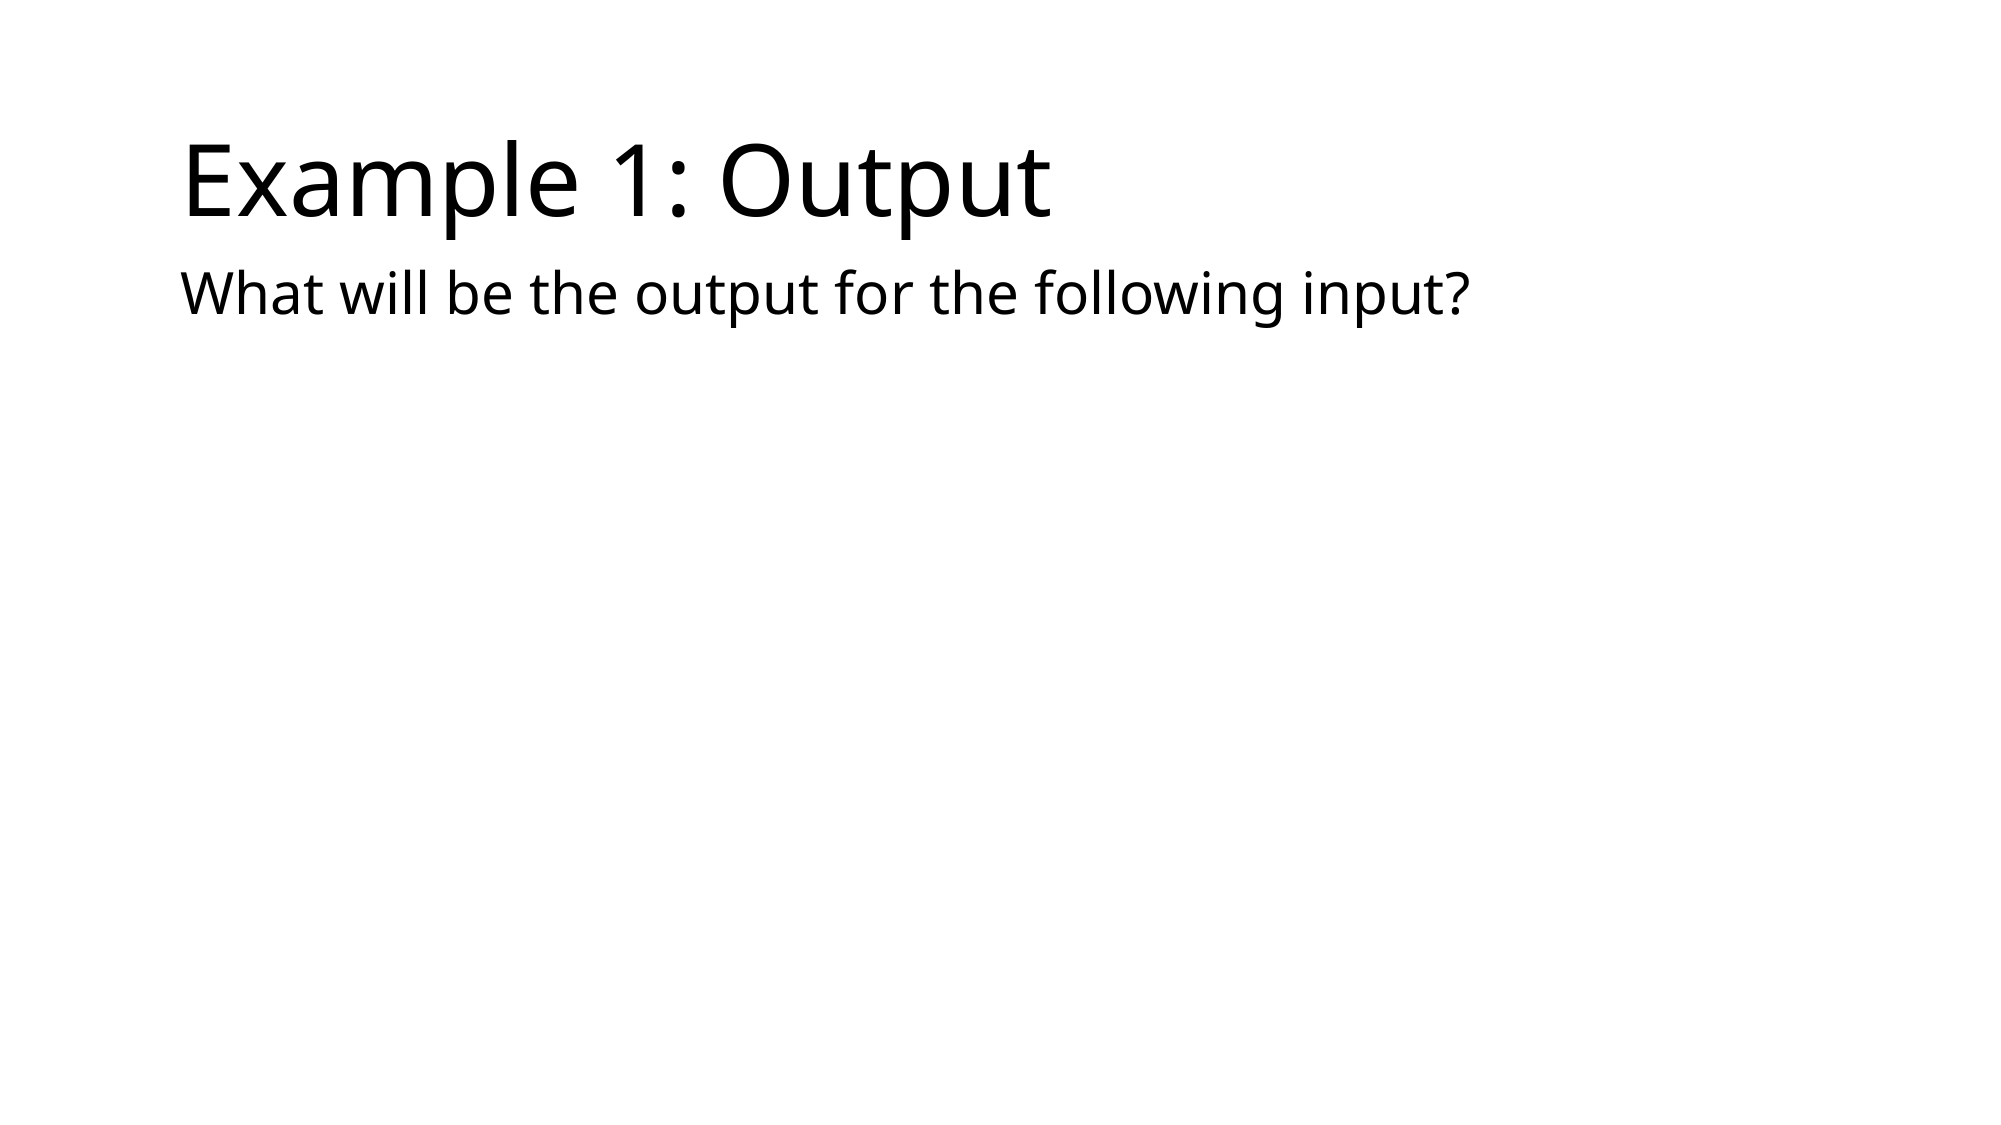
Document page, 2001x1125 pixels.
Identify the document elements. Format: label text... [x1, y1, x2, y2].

text_box Example 1: Output [165, 109, 1829, 245]
